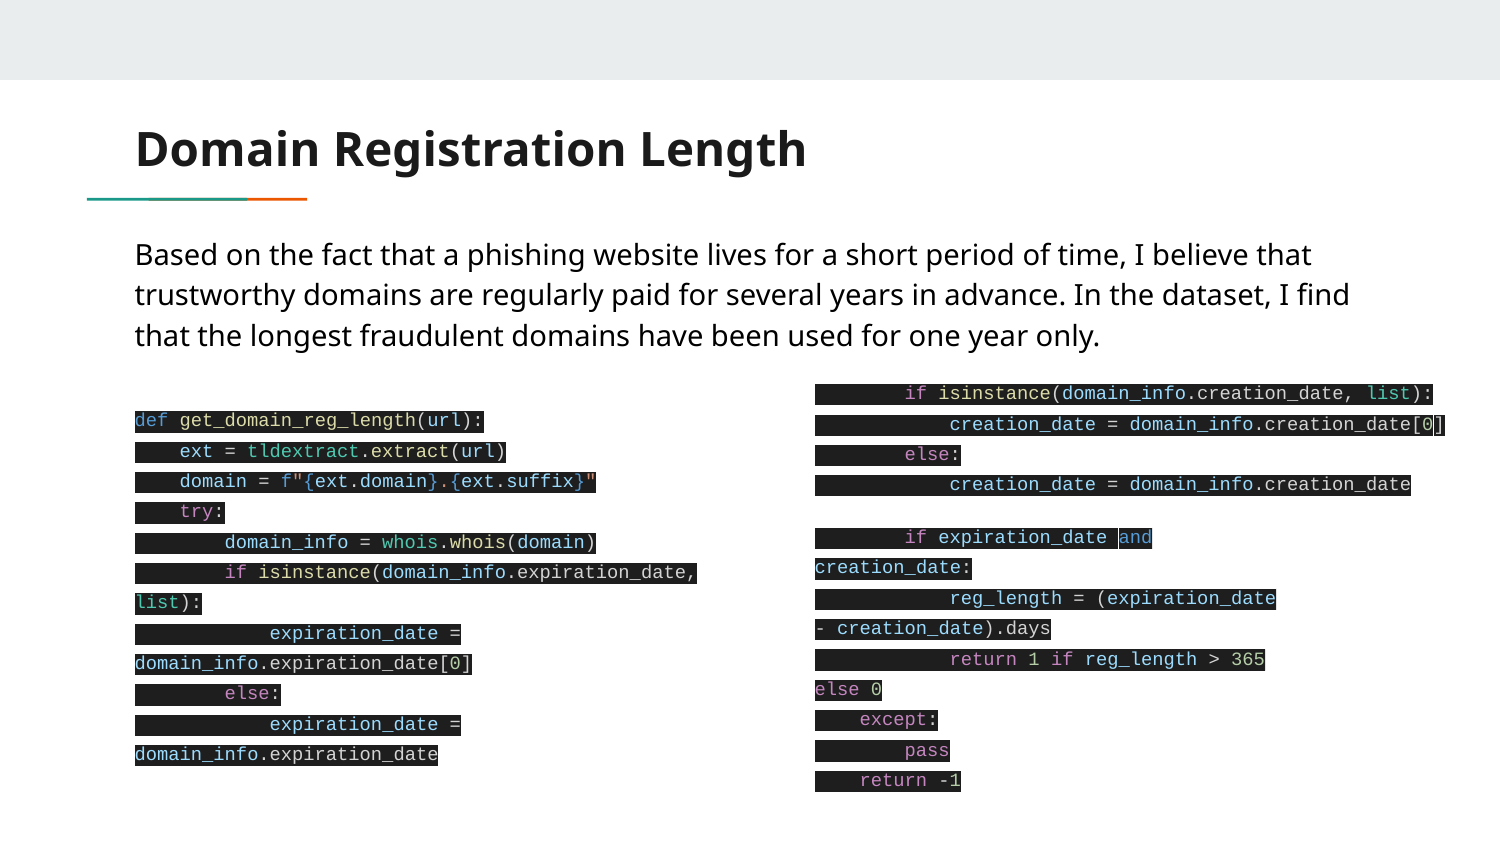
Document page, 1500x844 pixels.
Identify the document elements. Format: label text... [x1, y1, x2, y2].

text_box if isinstance(domain_info.creation_date, list): creation_date = domain_info.creation_date[0] else: creation_date = domain_info.creation_date [799, 358, 1500, 510]
text_box if expiration_date and creation_date: reg_length = (expiration_date - creation_date).days return 1 if reg_length > 365 else 0 except: pass return -1 [799, 510, 1302, 828]
title Domain Registration Length [119, 103, 1381, 192]
list Based on the fact that a phishing website lives for a short period of time, I believe that trustworthy domains are regularly paid for several years in advance. In the dataset, I find that the longest fraudulent domains have been used for one year only. [119, 216, 1381, 587]
text_box def get_domain_reg_length(url): ext = tldextract.extract(url) domain = f"{ext.domain}.{ext.suffix}" try: domain_info = whois.whois(domain) if isinstance(domain_info.expiration_date, list): expiration_date = domain_info.expiration_date[0] else: expiration_date = domain_info.expiration_date [119, 385, 780, 802]
